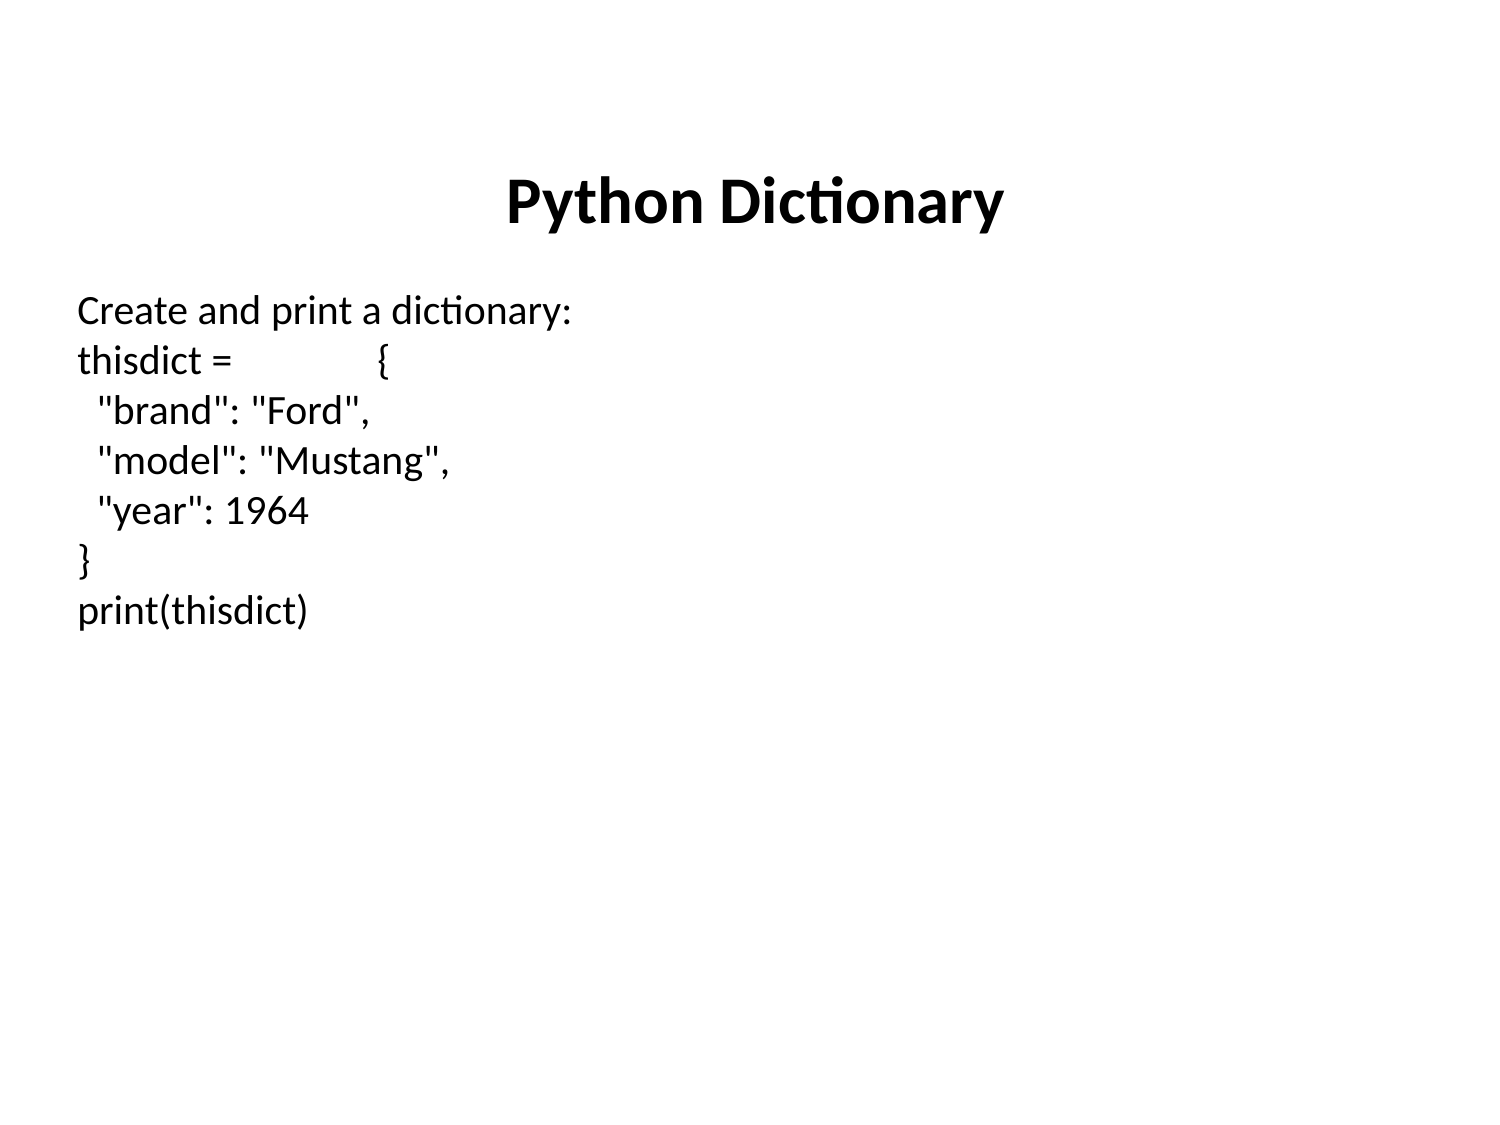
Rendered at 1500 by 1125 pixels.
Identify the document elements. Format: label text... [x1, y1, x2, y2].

text_box Create and print a dictionary: thisdict = { "brand": "Ford", "model": "Mustang", "year": 1964 } print(thisdict) [62, 275, 1402, 640]
text_box Python Dictionary [62, 149, 1450, 245]
